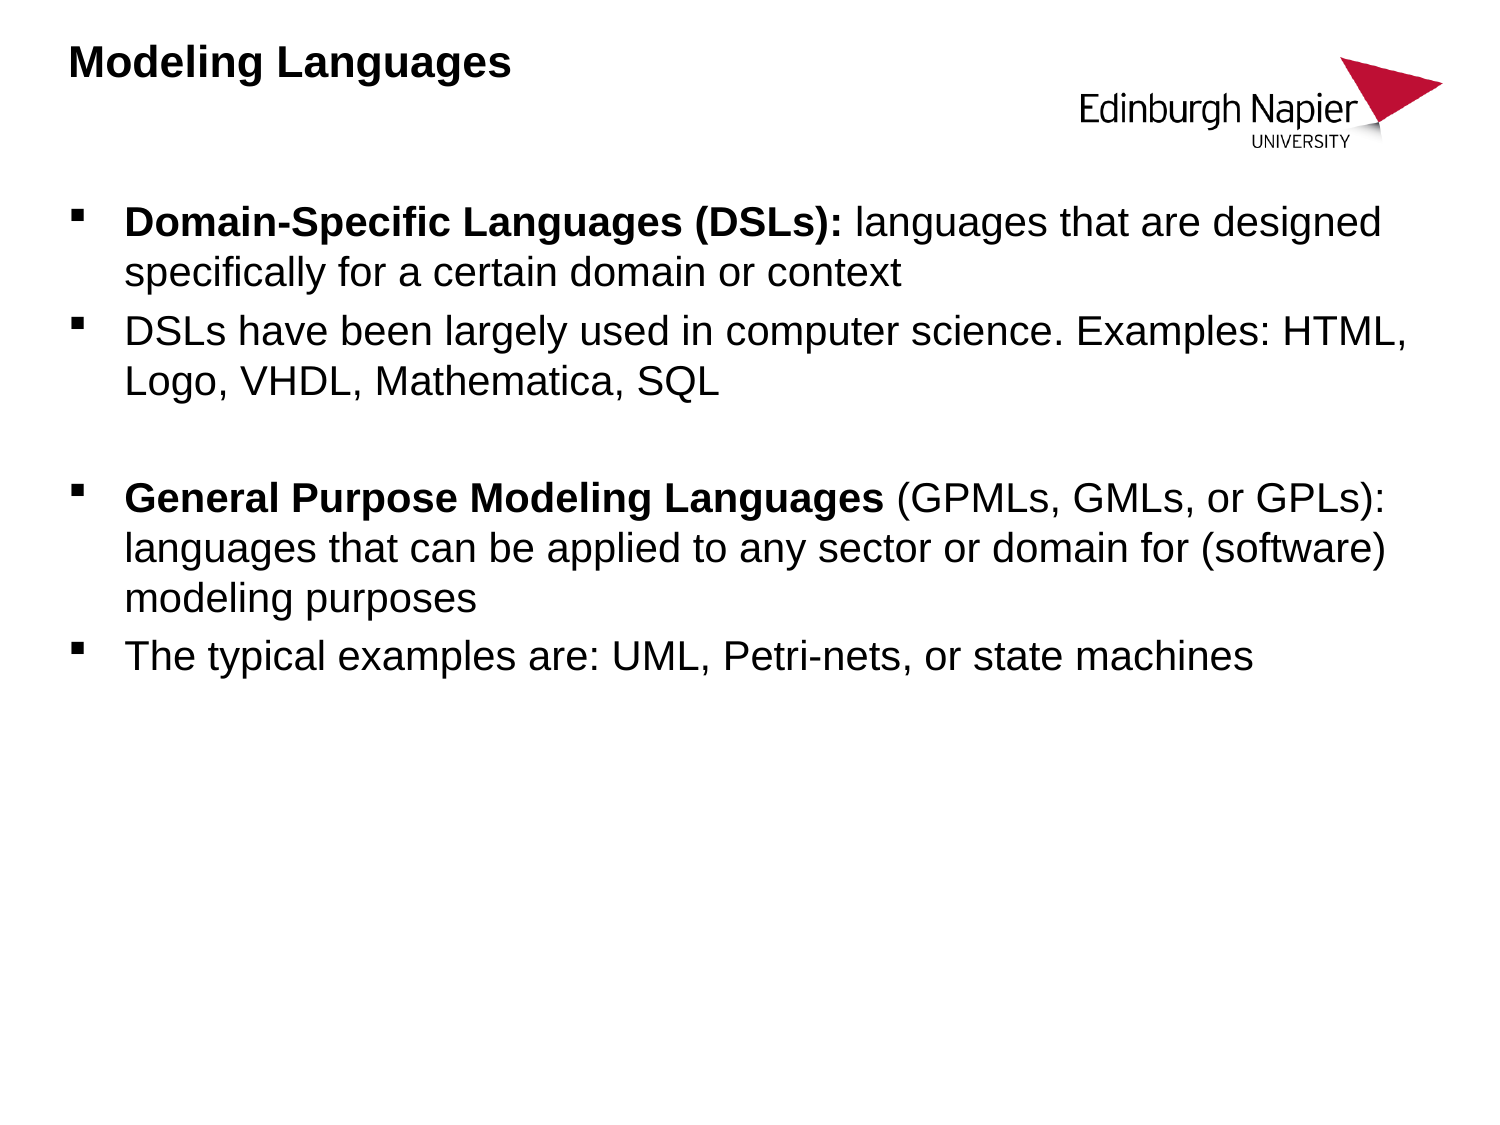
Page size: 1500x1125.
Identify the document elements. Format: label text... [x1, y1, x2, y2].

picture [1081, 94, 1443, 148]
list Domain-Specific Languages (DSLs): languages that are designed specifically for a certain domain or context DSLs have been largely used in computer science. Examples: HTML, Logo, VHDL, Mathematica, SQL General Purpose Modeling Languages (GPMLs, GMLs, or GPLs): languages that can be applied to any sector or domain for (software) modeling purposes The typical examples are: UML, Petri-nets, or state machines [53, 187, 1454, 961]
title Modeling Languages [53, 24, 1454, 94]
